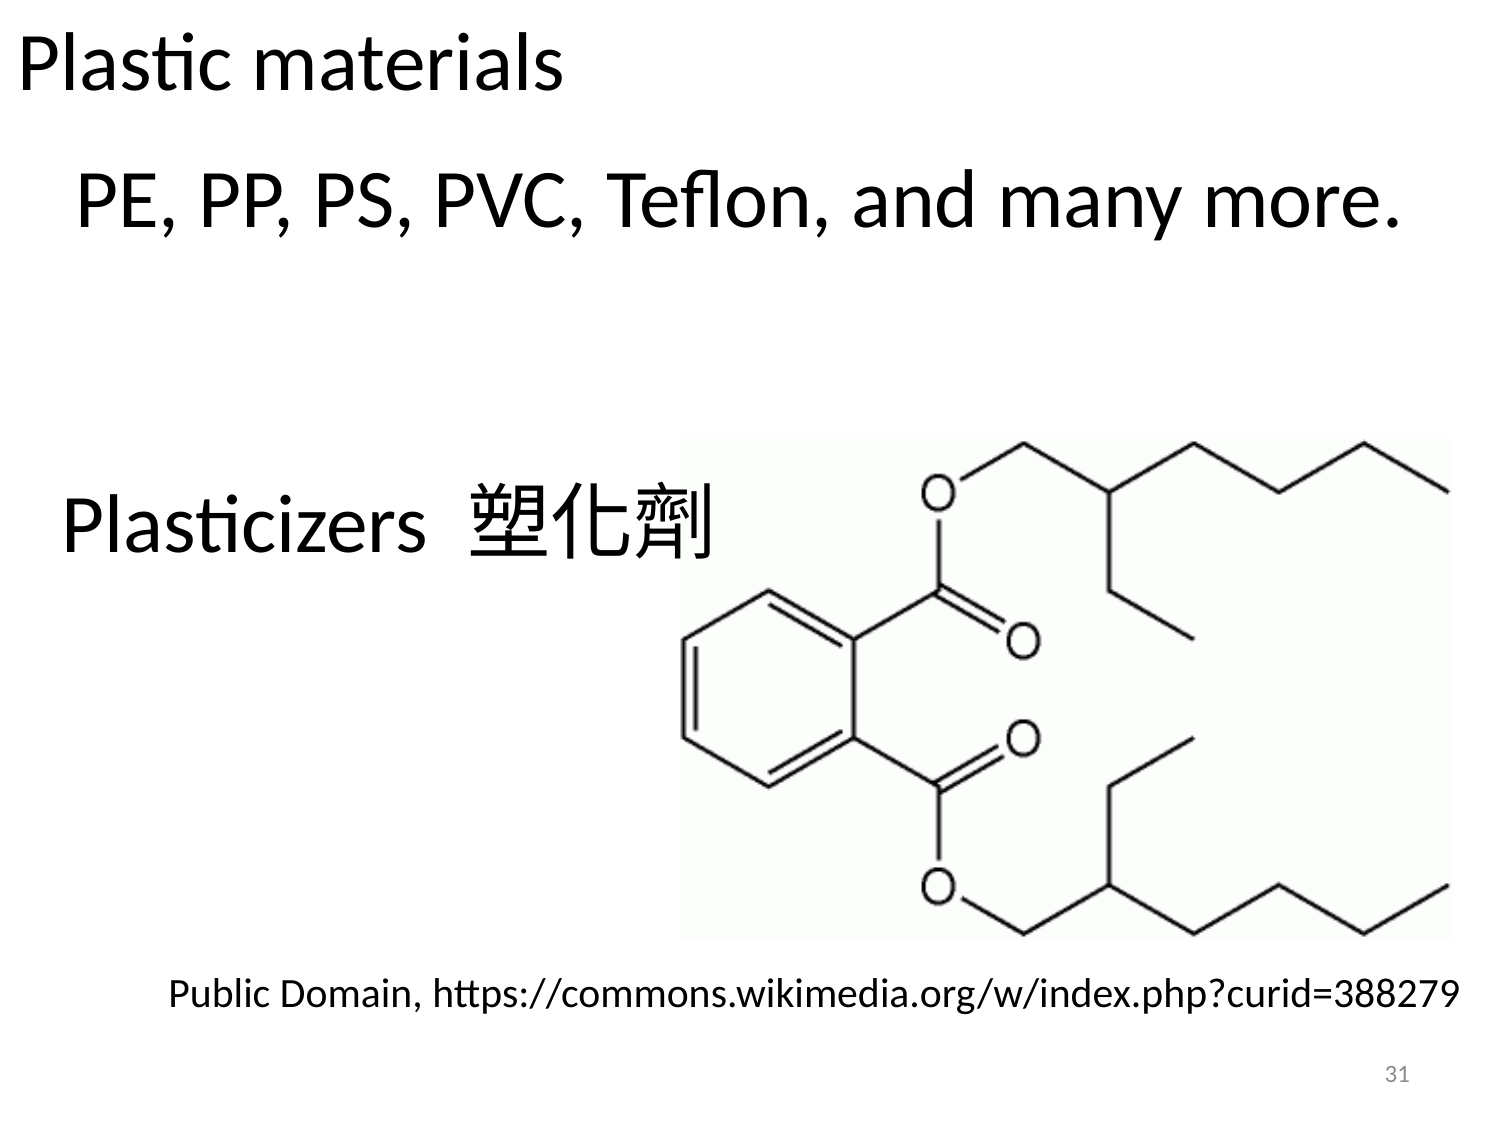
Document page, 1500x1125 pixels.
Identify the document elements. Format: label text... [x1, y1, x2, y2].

text_box Plasticizers 塑化劑 [46, 462, 673, 577]
slide_number 31 [1074, 1042, 1425, 1103]
picture [678, 438, 1453, 939]
text_box Plastic materials [3, 0, 600, 115]
text_box PE, PP, PS, PVC, Teflon, and many more. [60, 137, 1420, 252]
text_box Public Domain, https://commons.wikimedia.org/w/index.php?curid=388279 [153, 958, 1477, 1023]
